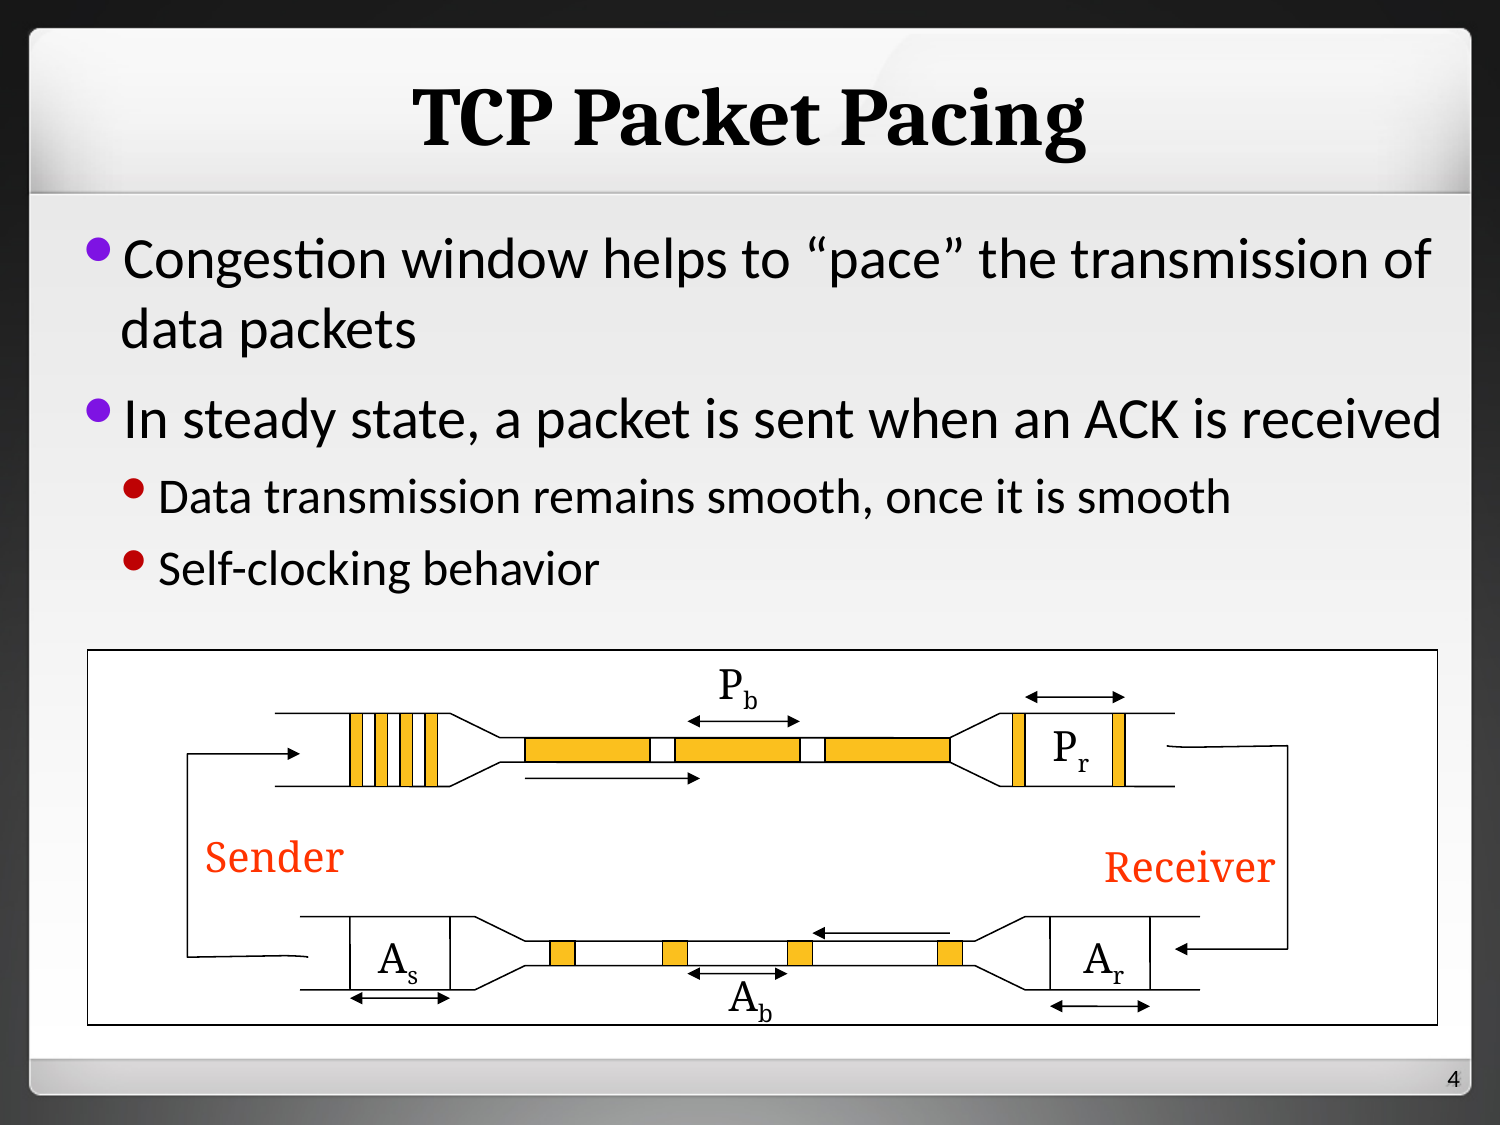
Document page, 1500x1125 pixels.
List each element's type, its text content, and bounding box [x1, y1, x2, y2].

list Congestion window helps to “pace” the transmission of data packets In steady state, a packet is sent when an ACK is received Data transmission remains smooth, once it is smooth Self-clocking behavior [68, 212, 1475, 1025]
text_box [812, 926, 950, 940]
text_box [787, 941, 813, 966]
text_box [549, 941, 575, 966]
text_box Ab [713, 974, 788, 1035]
text_box Pr [1037, 712, 1105, 785]
text_box [1024, 690, 1126, 704]
text_box [687, 715, 703, 728]
text_box [687, 967, 788, 980]
text_box [662, 941, 688, 966]
text_box [399, 713, 413, 787]
text_box [675, 737, 800, 763]
text_box [187, 747, 309, 958]
slide_number 3 [1374, 1058, 1475, 1097]
text_box Receiver [1089, 833, 1291, 899]
text_box [424, 713, 438, 787]
text_box As [363, 924, 434, 997]
text_box [349, 991, 451, 1005]
picture [0, 0, 1500, 1125]
text_box Pb [703, 650, 774, 722]
text_box Ab [713, 962, 788, 973]
text_box [825, 737, 950, 763]
text_box [1112, 713, 1125, 787]
text_box [374, 713, 388, 787]
text_box [1050, 1000, 1150, 1013]
text_box [349, 713, 363, 787]
text_box [1173, 899, 1288, 956]
text_box Ar [1068, 924, 1140, 997]
text_box Sender [190, 823, 360, 889]
text_box [87, 649, 1438, 1025]
text_box [774, 715, 800, 728]
text_box [1012, 713, 1025, 787]
title TCP Packet Pacing [68, 31, 1432, 194]
text_box [525, 737, 650, 763]
text_box [937, 941, 963, 966]
text_box [1166, 745, 1288, 833]
text_box [524, 772, 700, 785]
